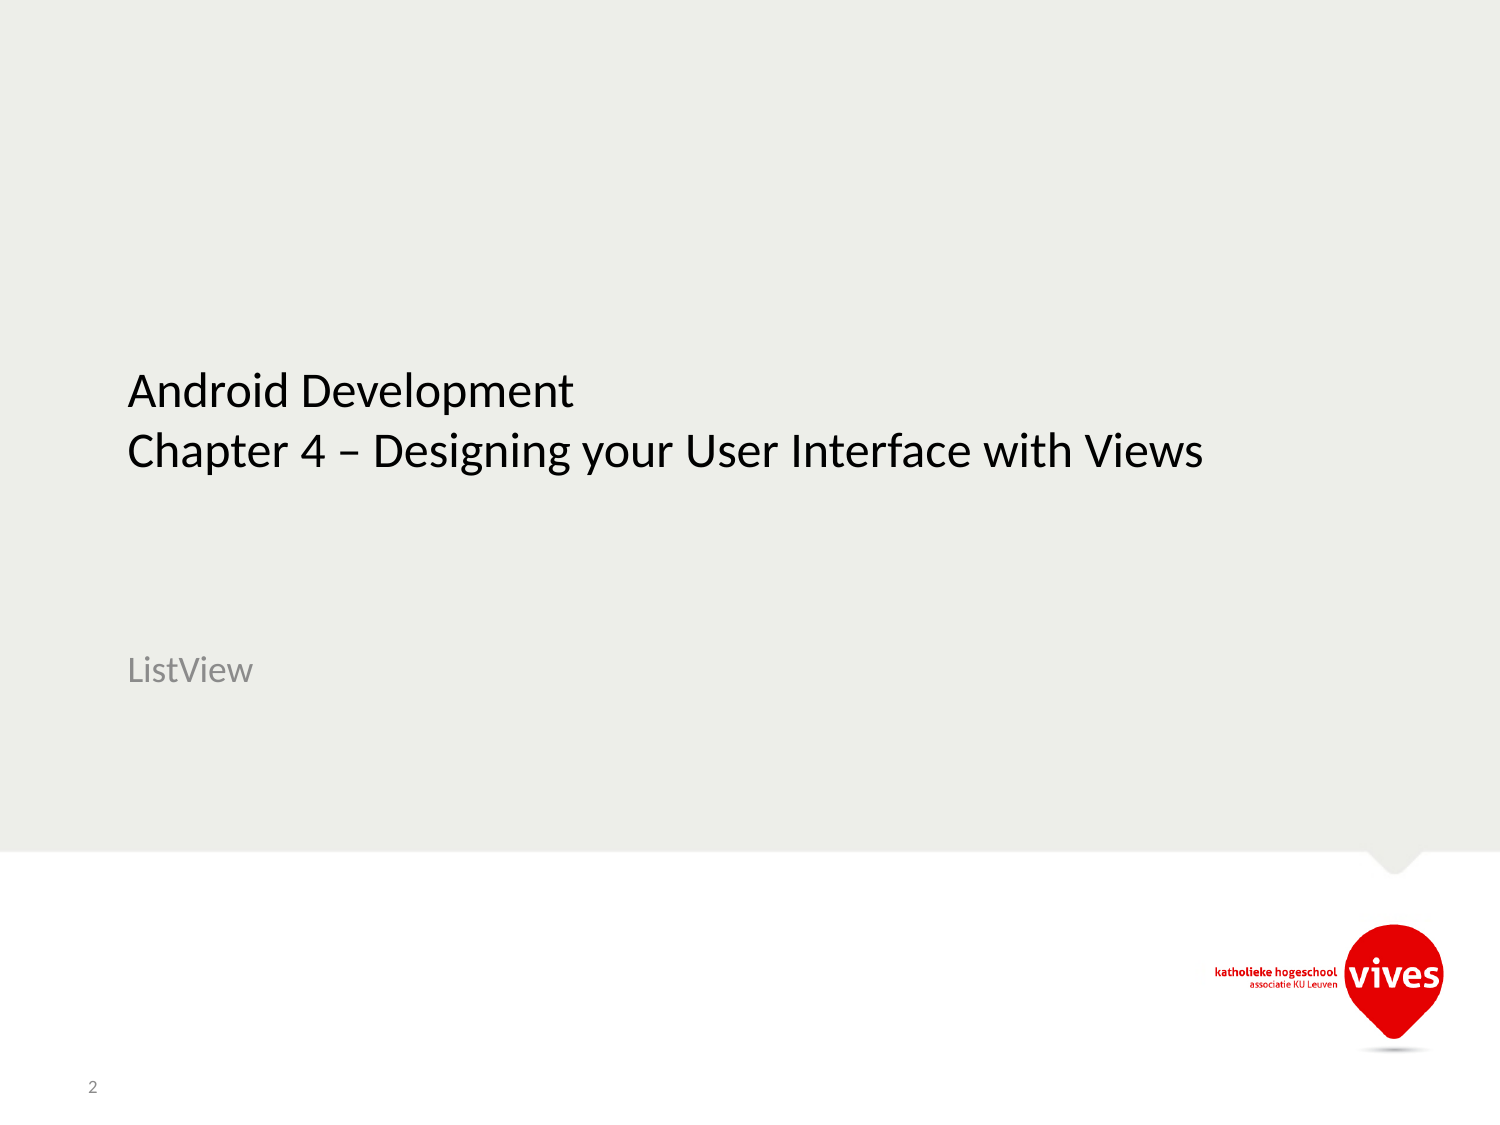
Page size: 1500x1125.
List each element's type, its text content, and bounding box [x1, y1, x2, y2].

slide_number 2 [73, 1056, 153, 1116]
subtitle ListView [112, 637, 1275, 925]
picture [0, 0, 1500, 1125]
title Android Development Chapter 4 – Designing your User Interface with Views [112, 349, 1388, 591]
